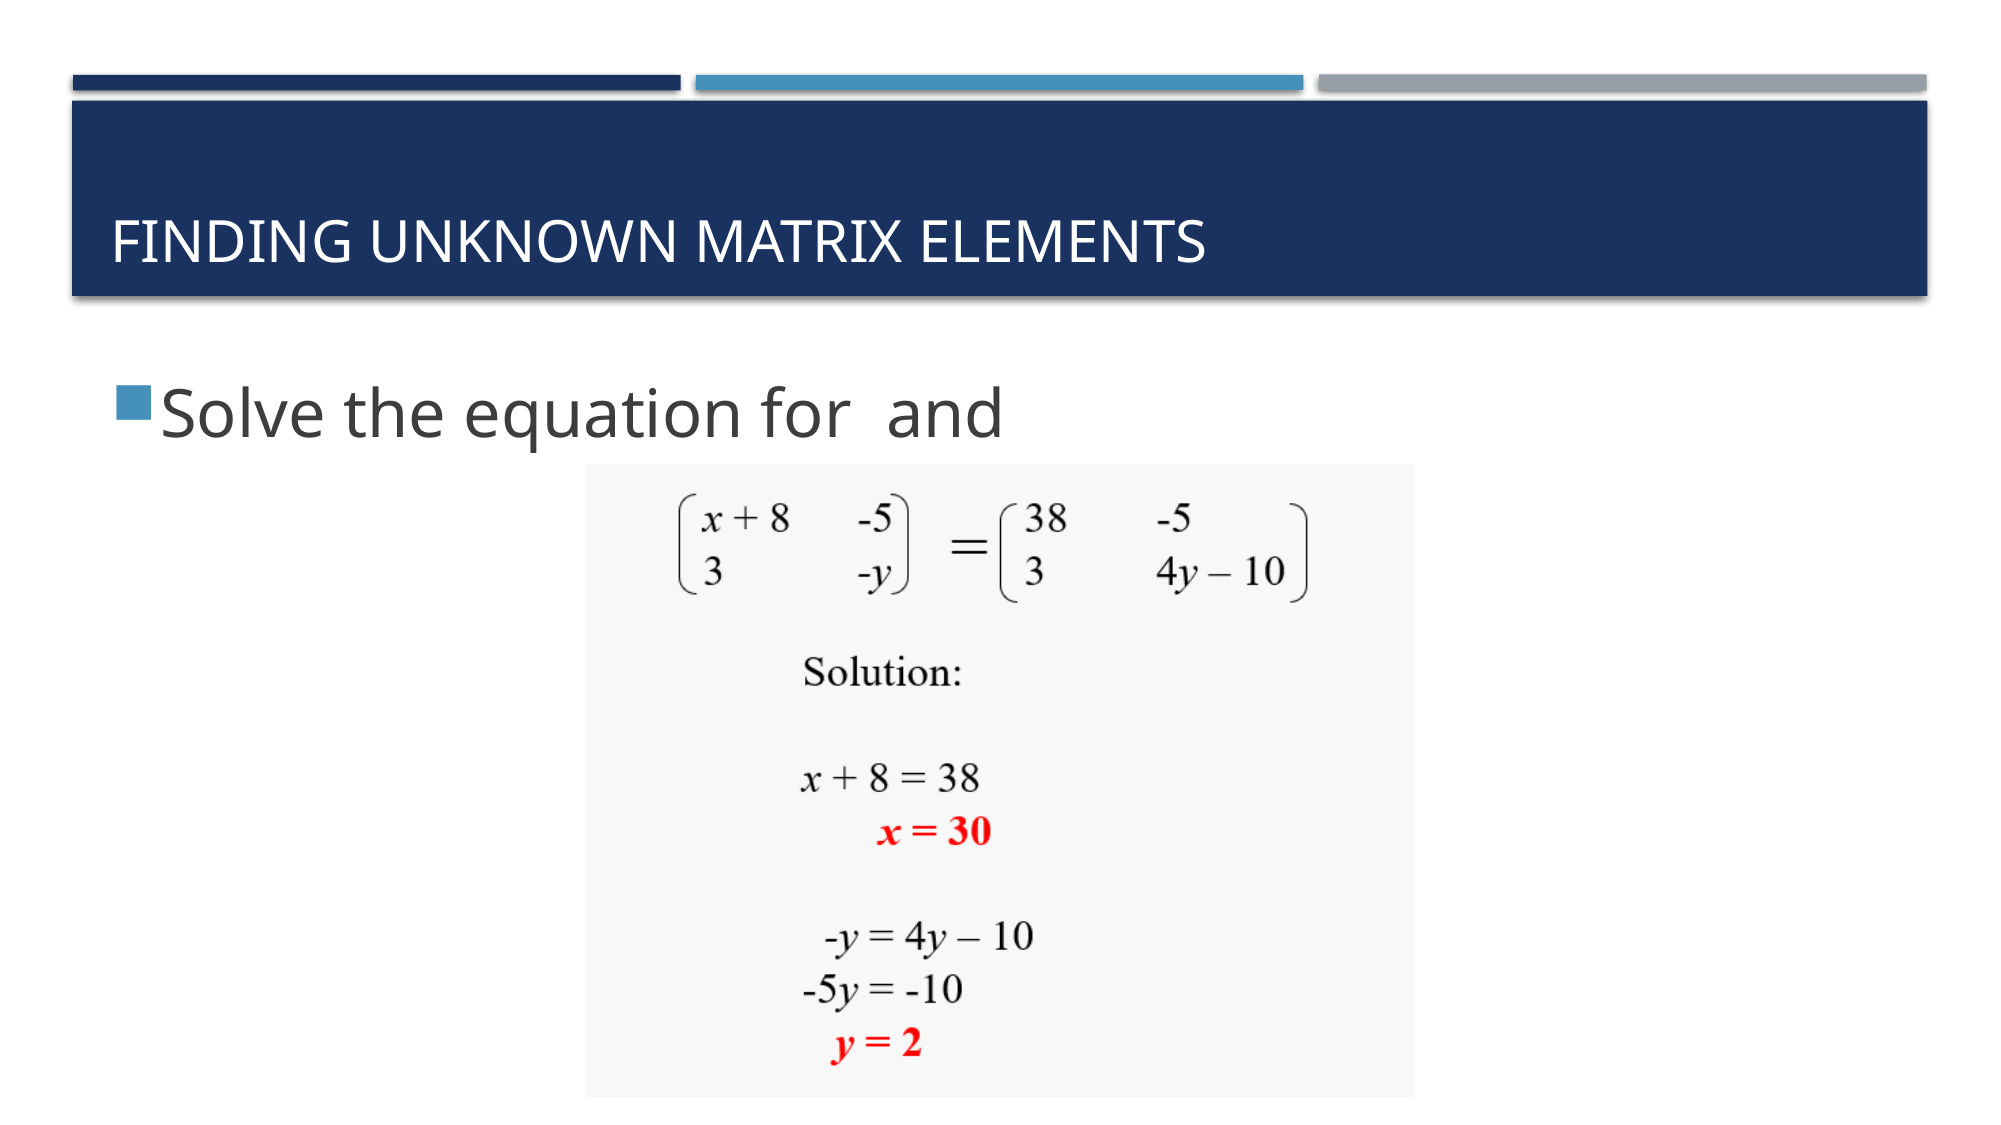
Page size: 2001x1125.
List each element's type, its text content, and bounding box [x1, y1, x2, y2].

title FINDING UNKNOWN MATRIX ELEMENTS [95, 115, 1905, 282]
picture [585, 463, 1415, 1097]
